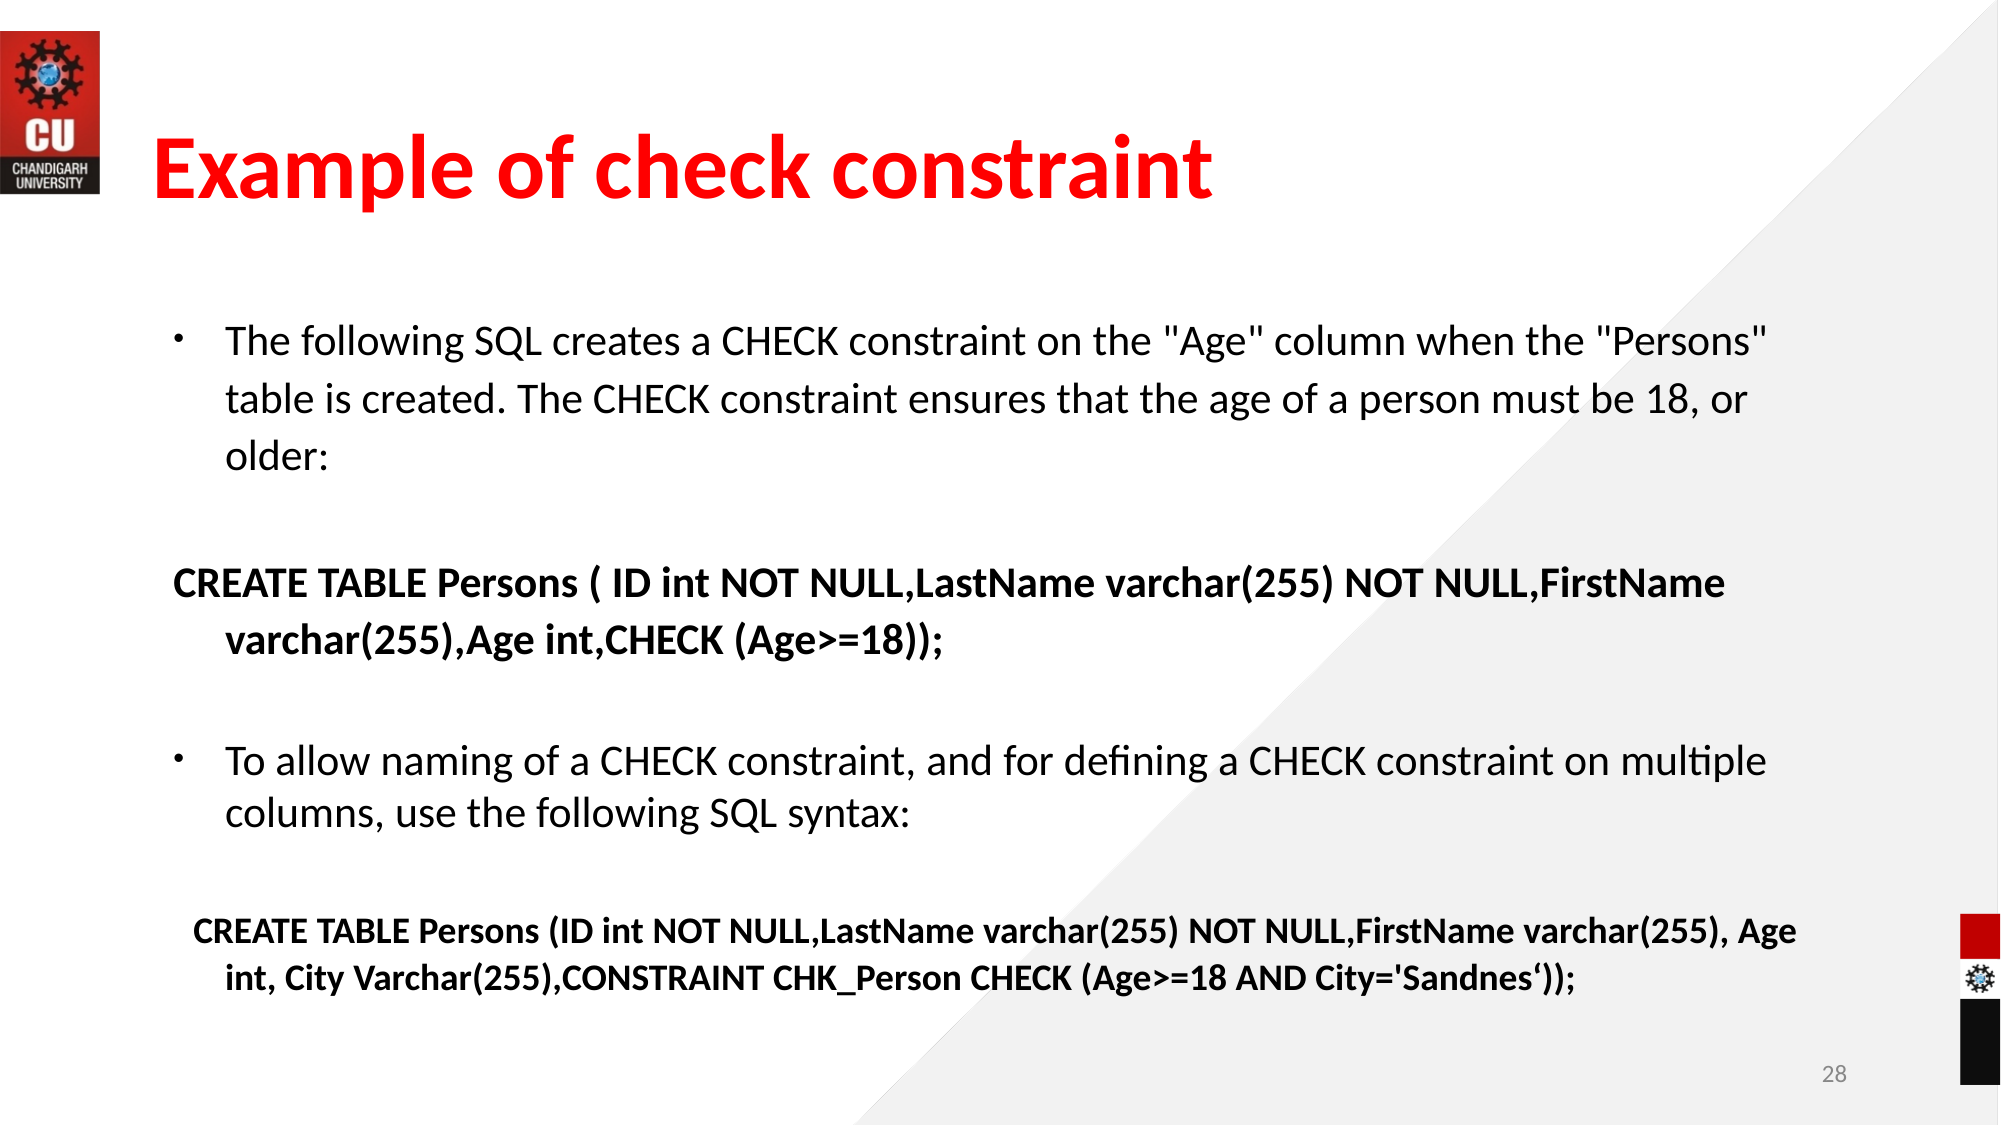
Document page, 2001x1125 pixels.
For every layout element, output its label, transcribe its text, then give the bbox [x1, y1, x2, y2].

title Example of check constraint [137, 59, 1863, 278]
picture [0, 0, 2001, 1125]
slide_number ‹#› [1412, 1042, 1863, 1103]
list The following SQL creates a CHECK constraint on the "Age" column when the "Persons" table is created. The CHECK constraint ensures that the age of a person must be 18, or older: CREATE TABLE Persons ( ID int NOT NULL,LastName varchar(255) NOT NULL,FirstName varchar(255),Age int,CHECK (Age>=18)); To allow naming of a CHECK constraint, and for defining a CHECK constraint on multiple columns, use the following SQL syntax: CREATE TABLE Persons (ID int NOT NULL,LastName varchar(255) NOT NULL,FirstName varchar(255), Age int, City Varchar(255),CONSTRAINT CHK_Person CHECK (Age>=18 AND City='Sandnes‘)); [137, 299, 1863, 1014]
